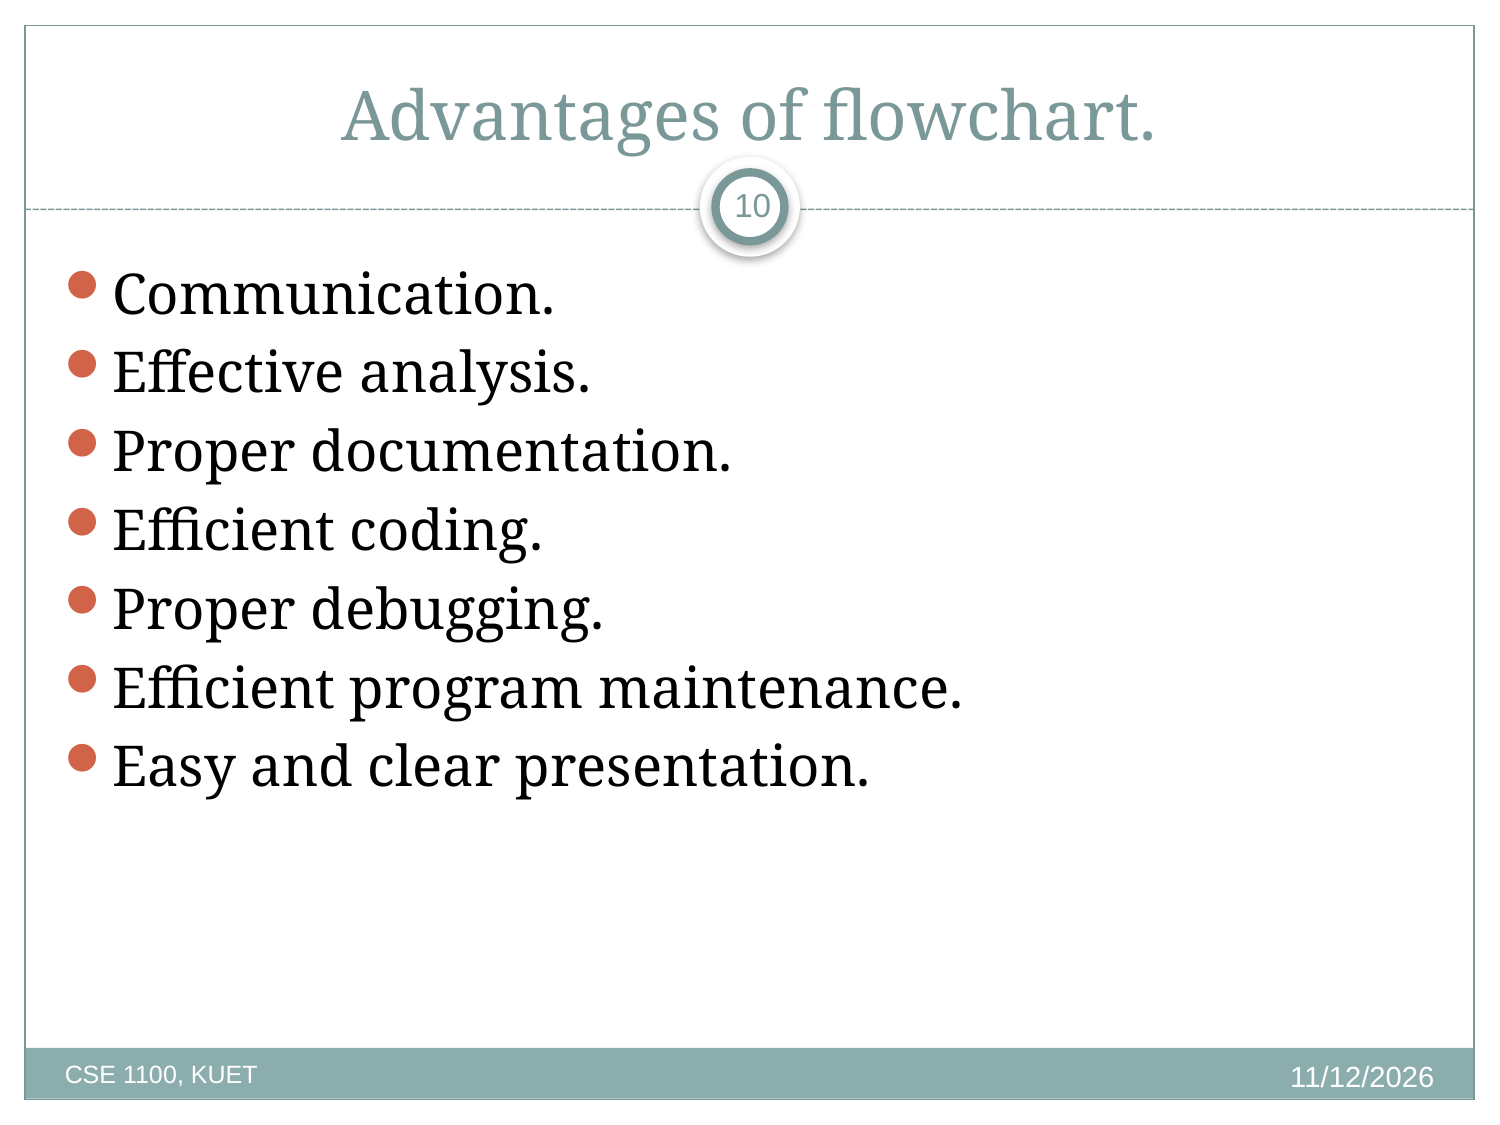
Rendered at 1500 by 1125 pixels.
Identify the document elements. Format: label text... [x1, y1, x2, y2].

text_box 10 [715, 168, 791, 241]
text_box Communication. Effective analysis. Proper documentation. Efficient coding. Proper debugging. Efficient program maintenance. Easy and clear presentation. [49, 250, 1445, 1001]
text_box CSE 1100, KUET [50, 1051, 638, 1112]
text_box 2/25/2020 [950, 1050, 1450, 1111]
text_box Advantages of flowchart. [49, 37, 1450, 162]
